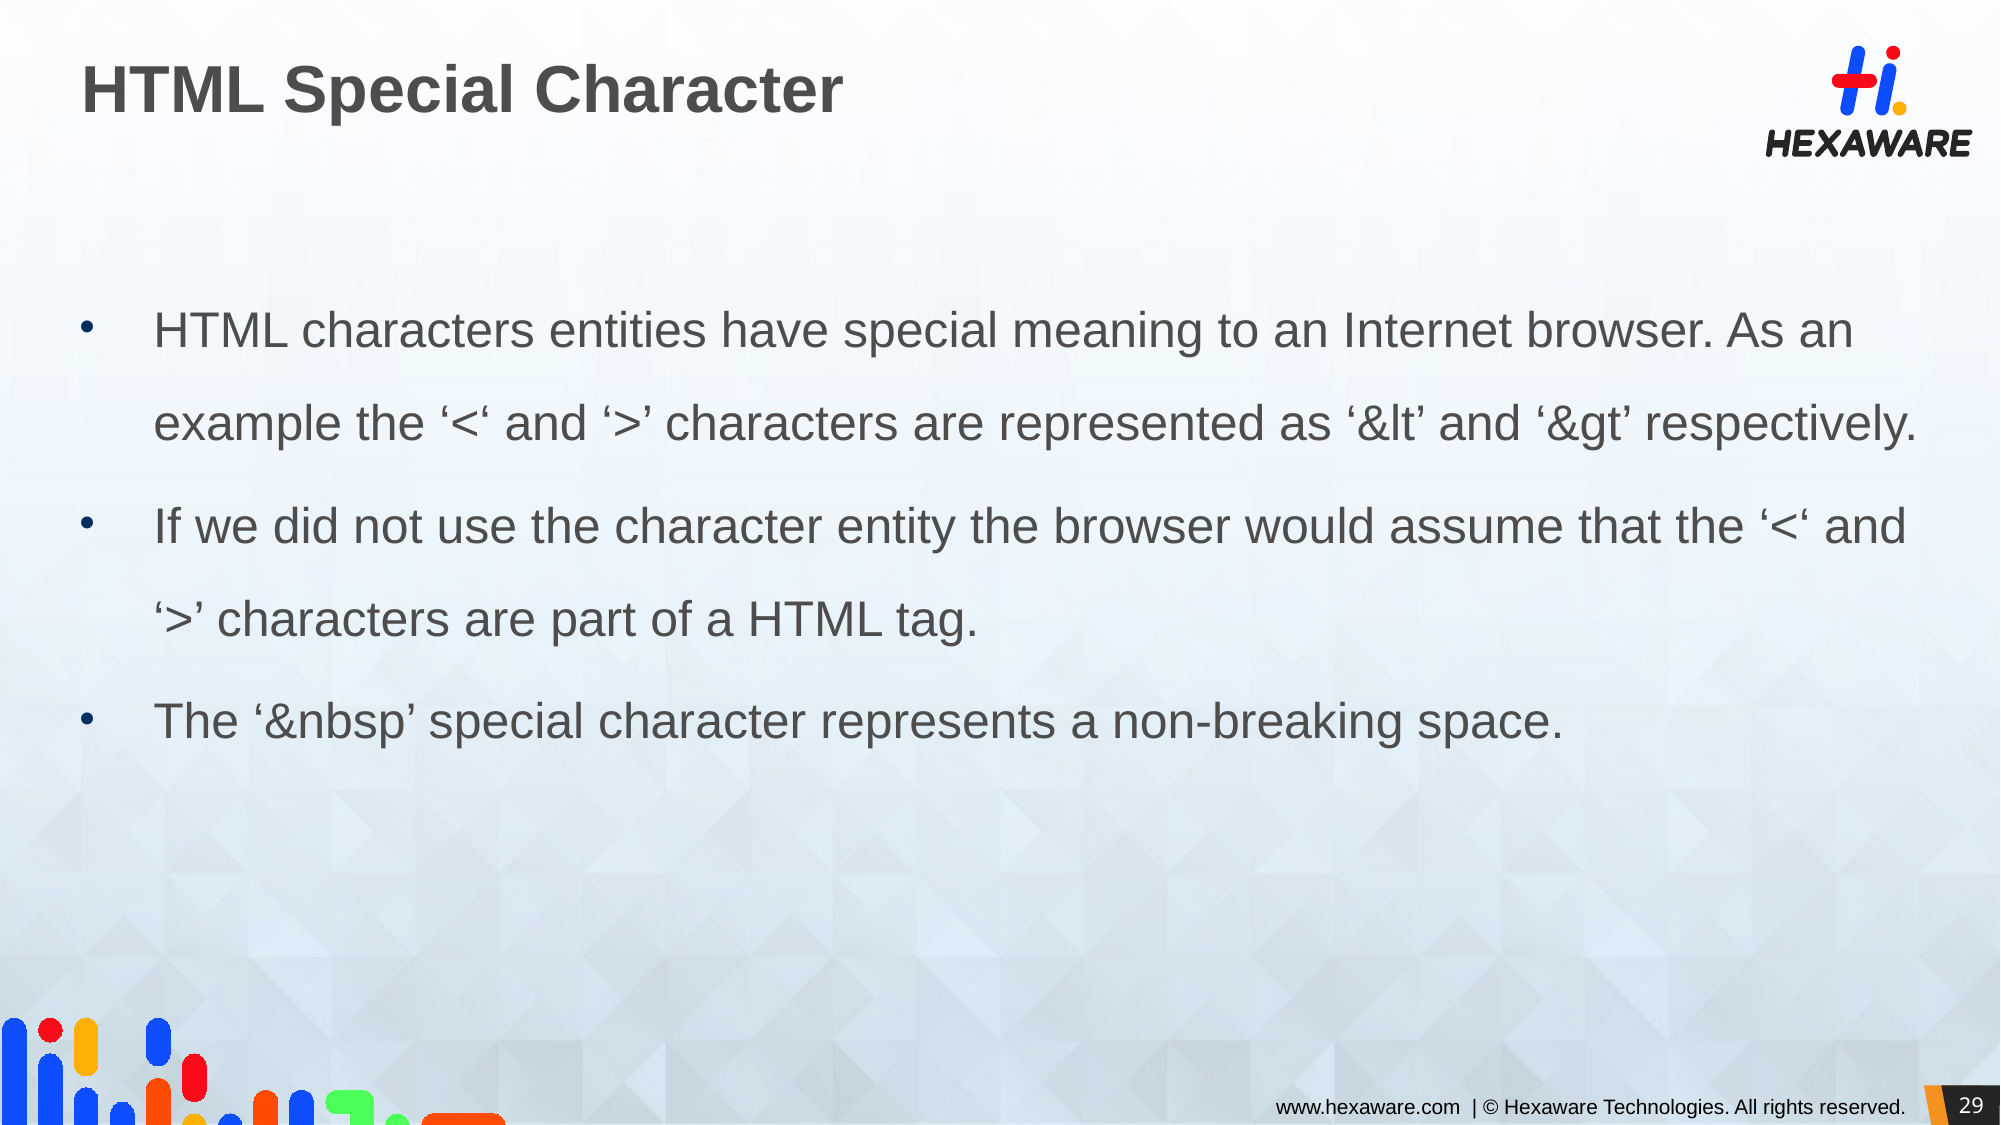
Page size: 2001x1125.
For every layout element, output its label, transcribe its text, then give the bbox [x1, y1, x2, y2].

picture [0, 0, 2001, 1125]
list HTML characters entities have special meaning to an Internet browser. As an example the ‘<‘ and ‘>’ characters are represented as ‘&lt’ and ‘&gt’ respectively. If we did not use the character entity the browser would assume that the ‘<‘ and ‘>’ characters are part of a HTML tag. The ‘&nbsp’ special character represents a non-breaking space. [67, 258, 1933, 1062]
title HTML Special Character [70, 35, 1521, 136]
